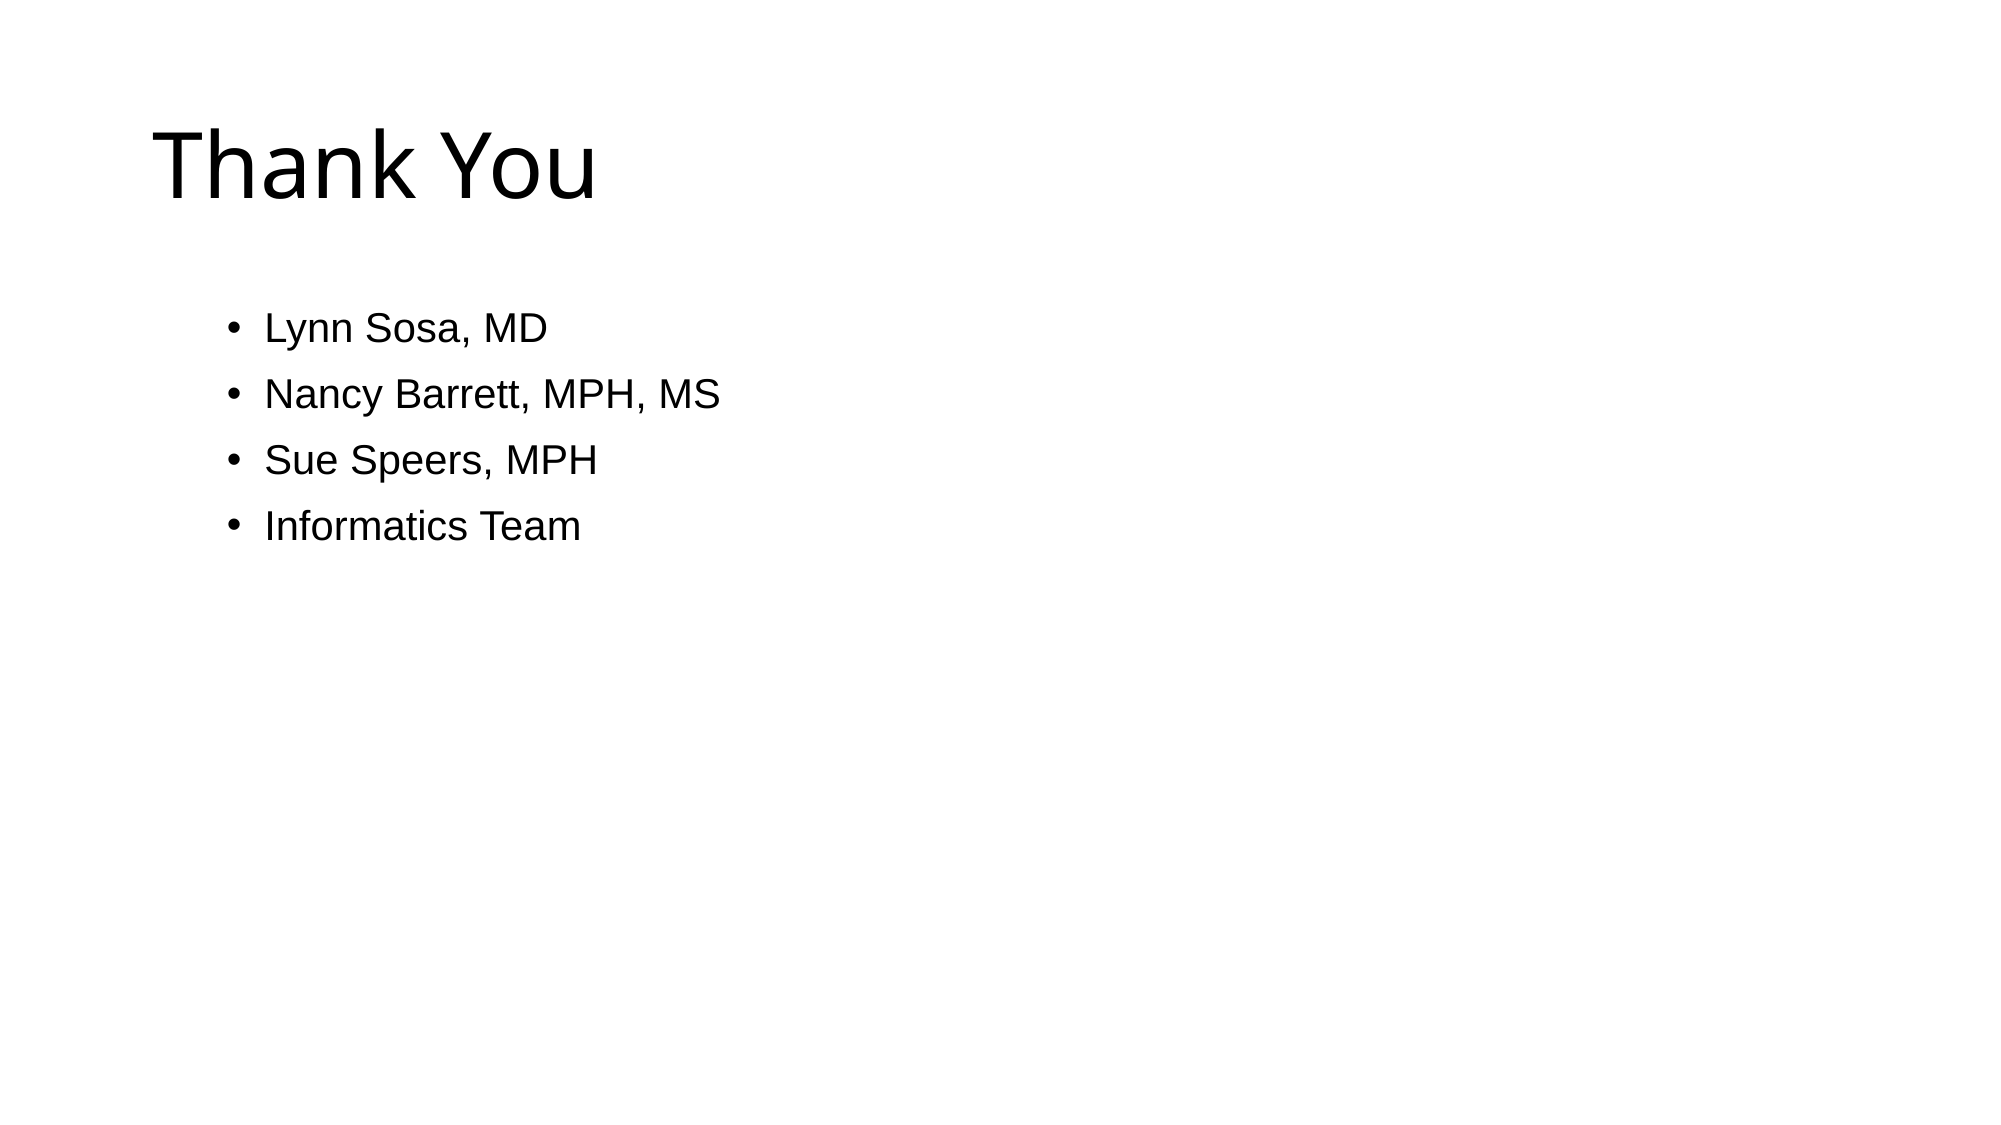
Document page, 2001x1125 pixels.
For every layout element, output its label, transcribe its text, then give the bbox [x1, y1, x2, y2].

title Thank You [137, 59, 1863, 278]
list Lynn Sosa, MD Nancy Barrett, MPH, MS Sue Speers, MPH Informatics Team [211, 299, 1863, 1014]
